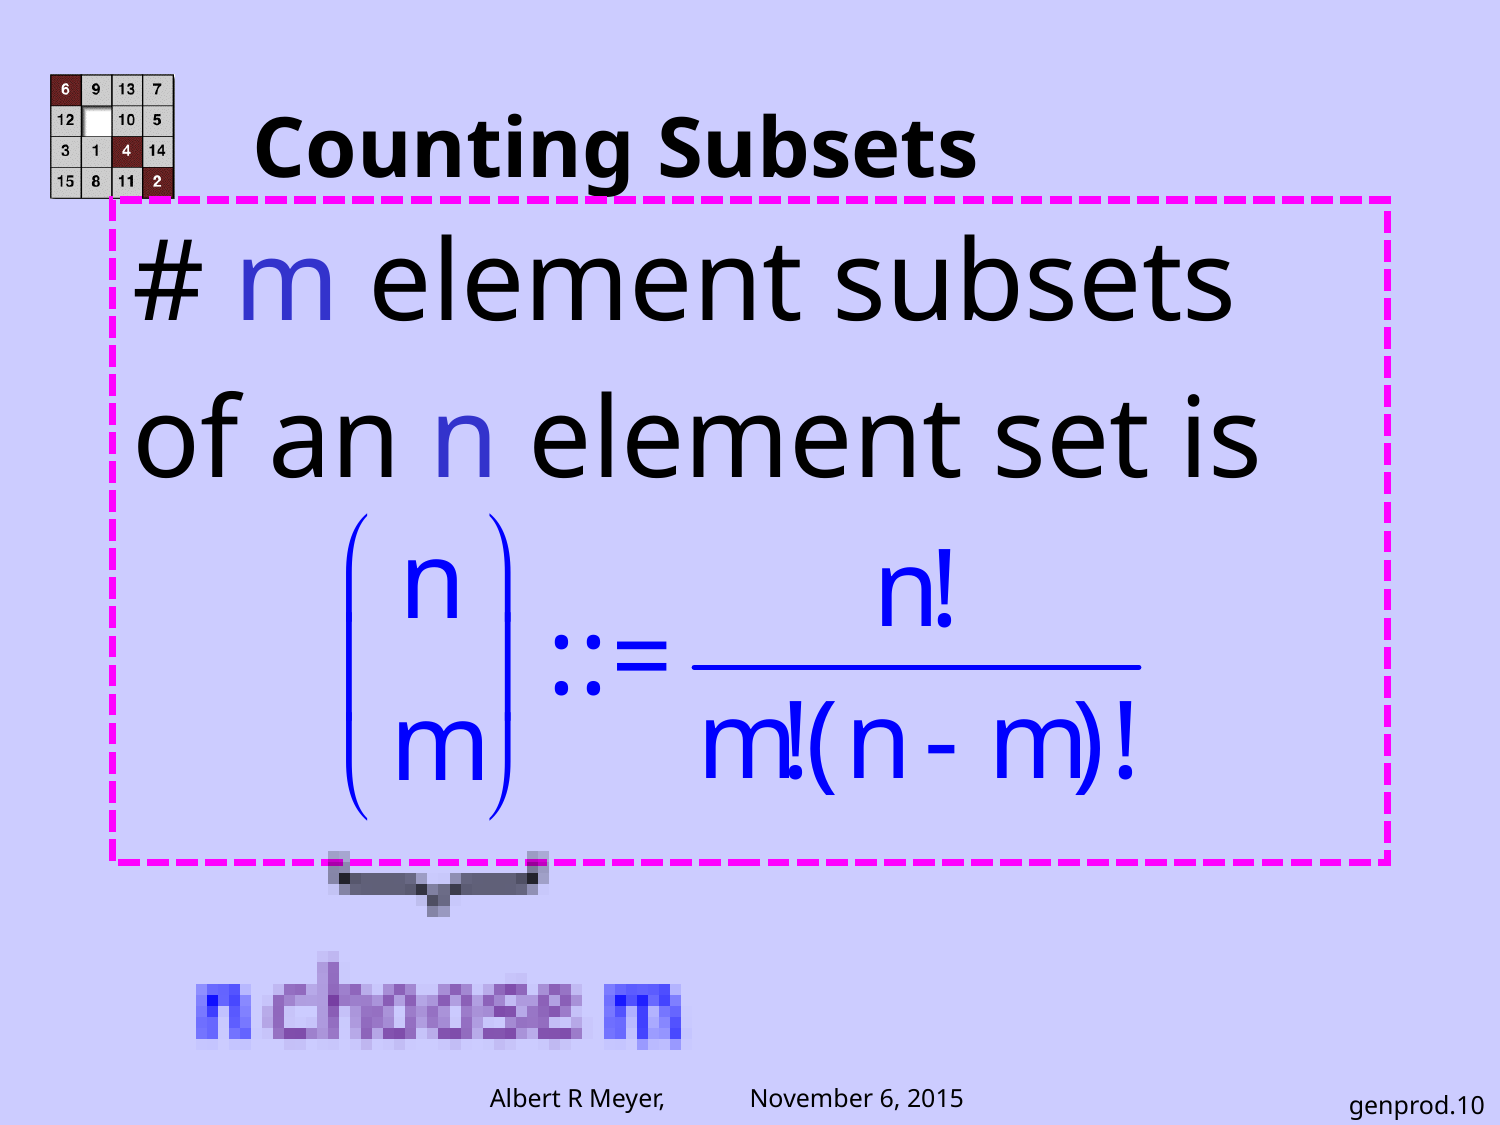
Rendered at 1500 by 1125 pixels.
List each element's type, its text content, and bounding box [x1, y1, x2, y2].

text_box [324, 487, 1161, 848]
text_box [495, 399, 646, 433]
text_box [112, 199, 1388, 863]
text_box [174, 574, 694, 1052]
title Counting Subsets [237, 49, 1476, 238]
picture [50, 74, 175, 199]
slide_number genprod.10 [1249, 1082, 1500, 1125]
